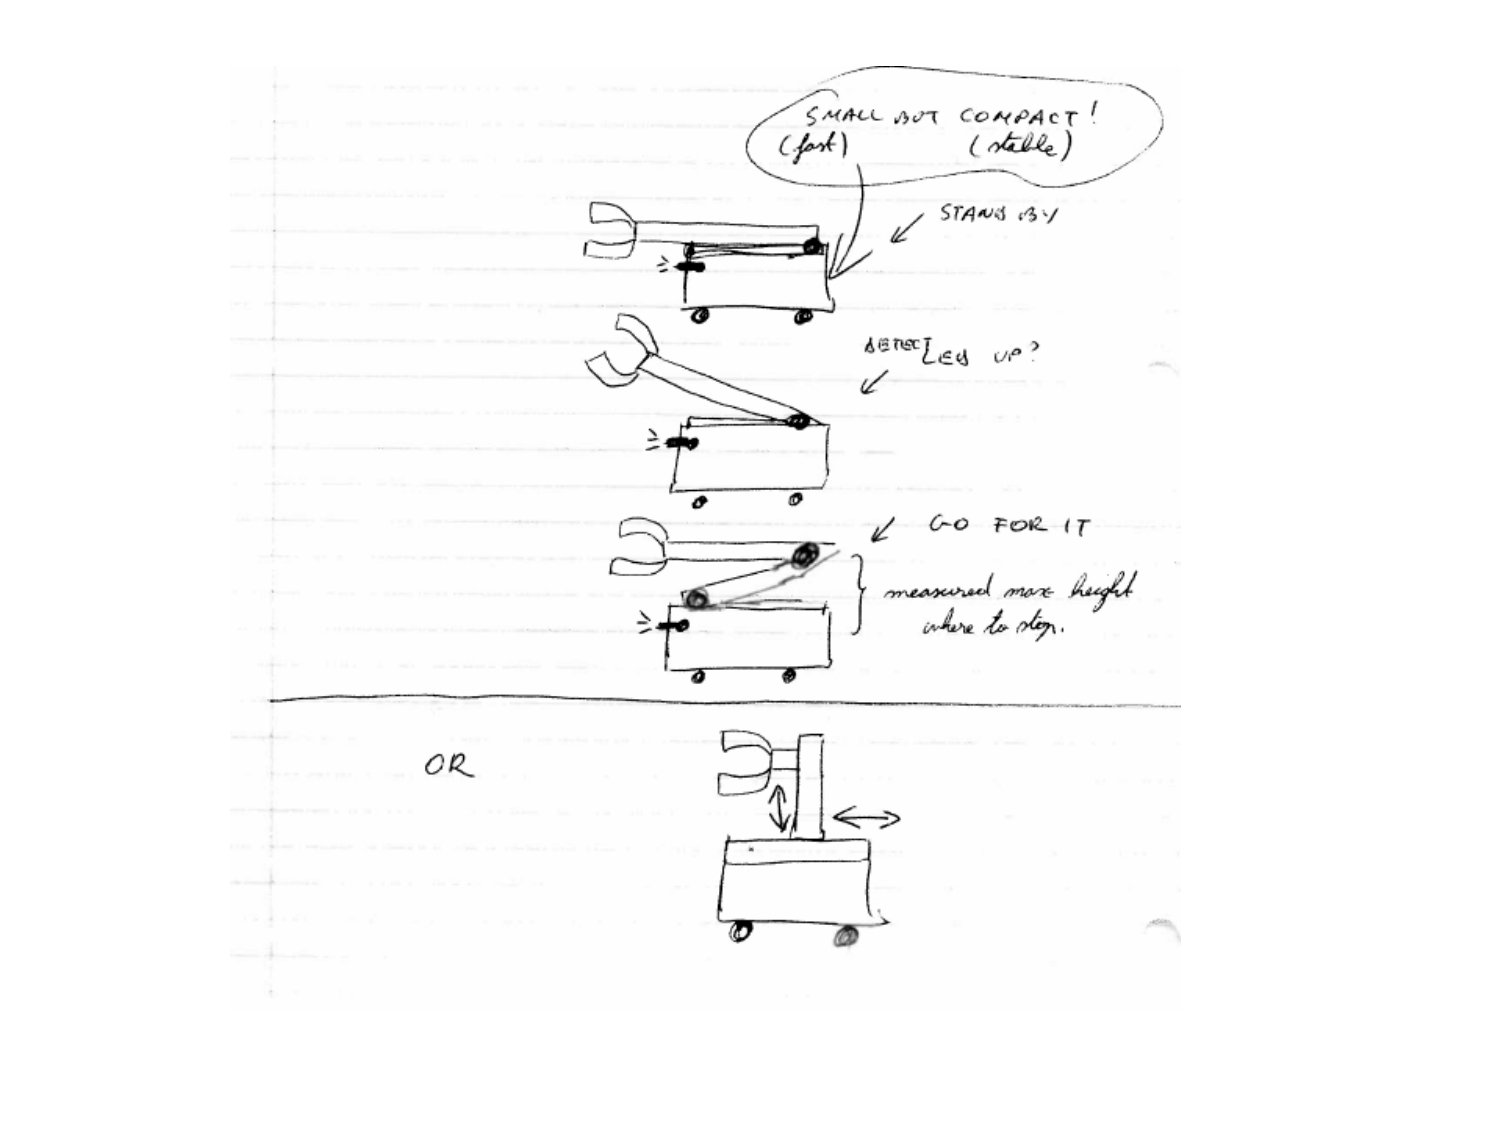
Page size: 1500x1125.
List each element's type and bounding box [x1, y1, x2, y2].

picture [229, 66, 1181, 1011]
